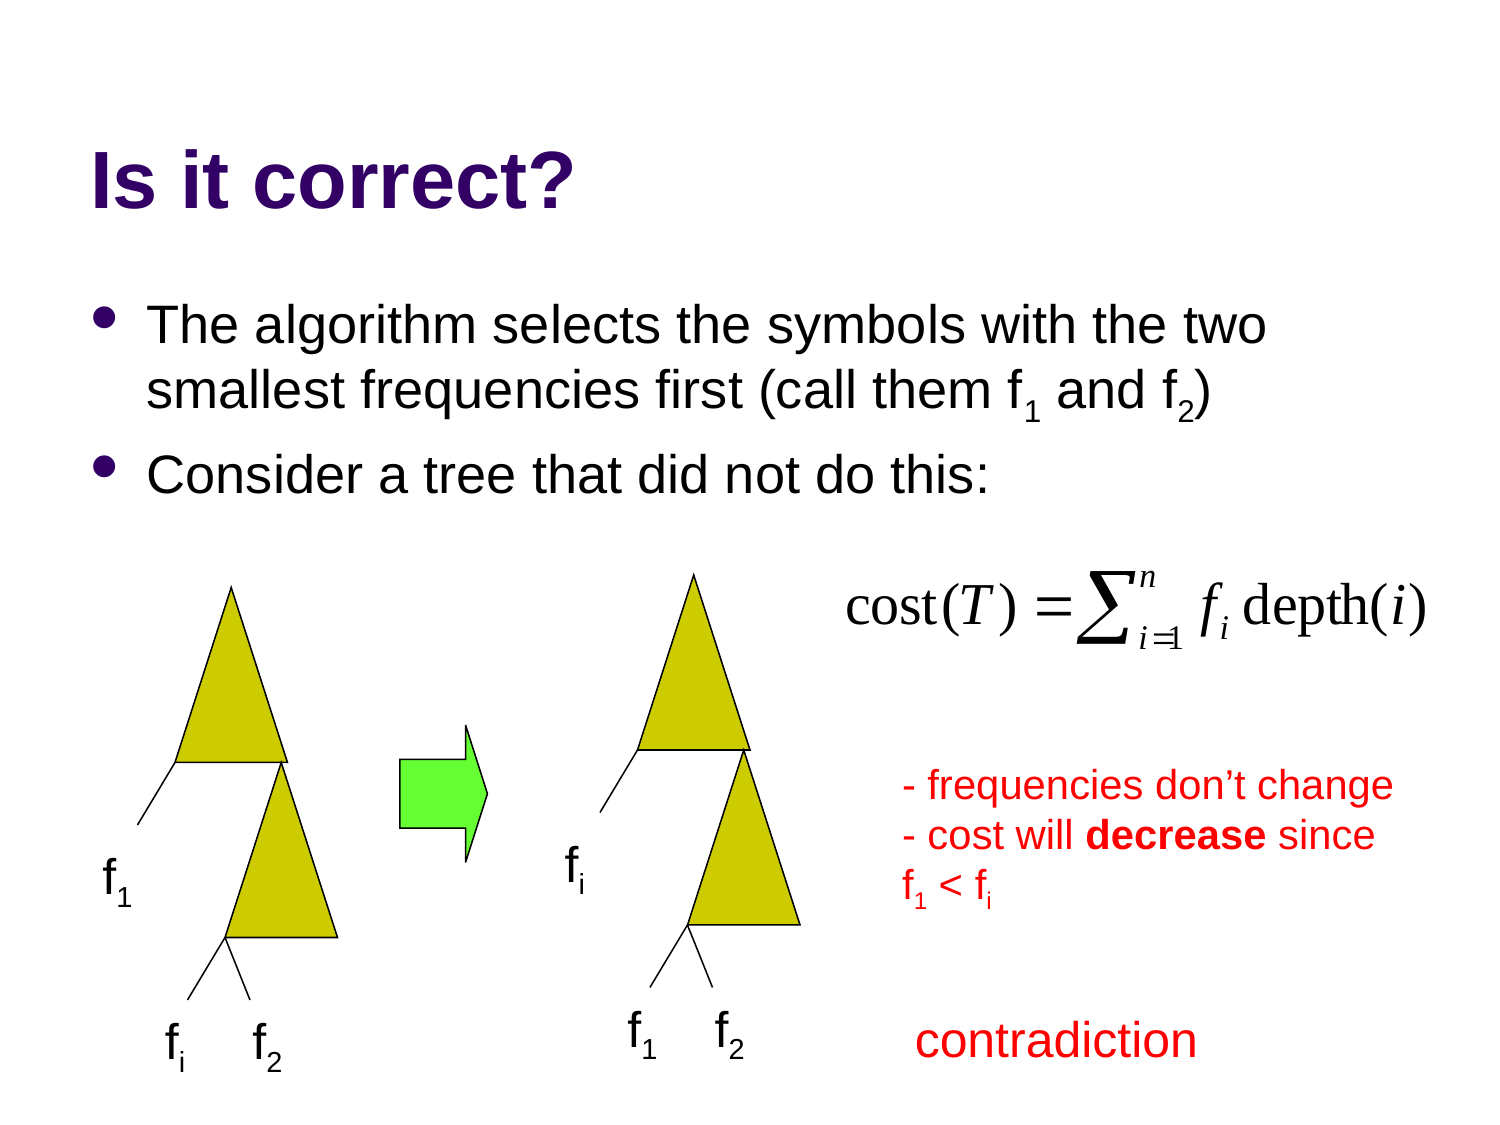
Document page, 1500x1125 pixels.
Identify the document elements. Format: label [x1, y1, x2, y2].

title [75, 20, 1425, 233]
text_box [399, 724, 488, 863]
text_box [137, 587, 338, 1000]
text_box [837, 549, 1438, 664]
text_box [887, 750, 1475, 922]
text_box [600, 575, 801, 988]
text_box [87, 837, 175, 921]
text_box [549, 824, 638, 908]
text_box [612, 989, 788, 1073]
text_box [149, 1002, 325, 1086]
list [75, 282, 1425, 563]
text_box [899, 999, 1288, 1075]
